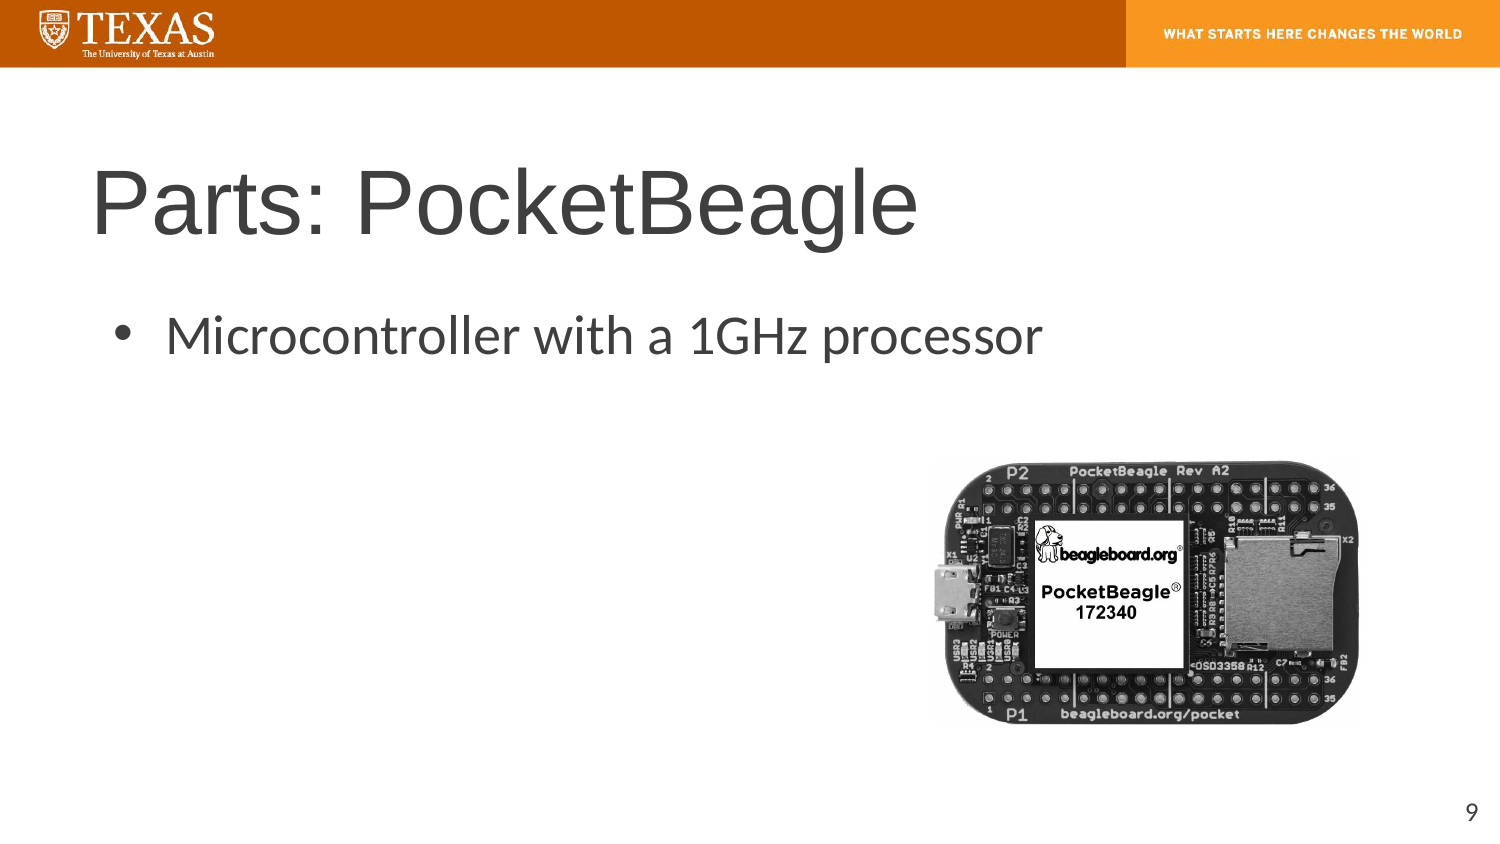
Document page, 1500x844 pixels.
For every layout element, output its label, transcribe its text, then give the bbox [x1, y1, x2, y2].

list Microcontroller with a 1GHz processor [75, 290, 1425, 769]
slide_number ‹#› [1403, 779, 1494, 844]
title Parts: PocketBeagle [75, 127, 1425, 269]
picture [0, 0, 1500, 844]
